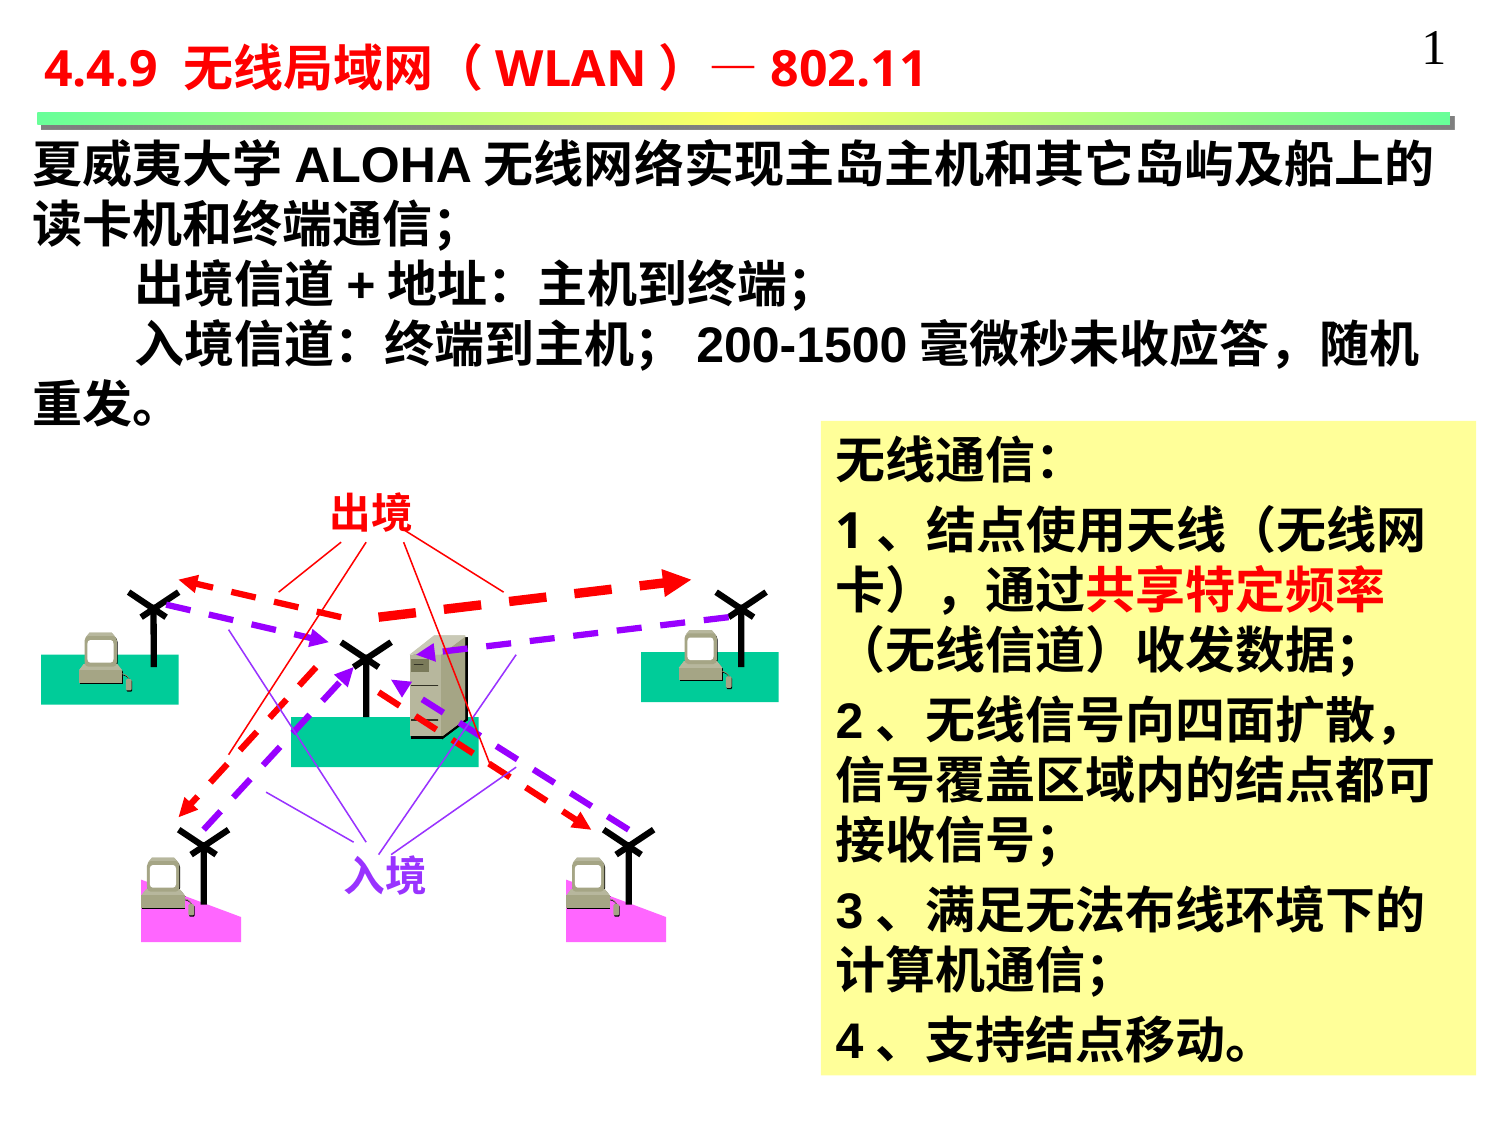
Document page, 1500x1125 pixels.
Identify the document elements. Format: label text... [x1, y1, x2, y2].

text_box [37, 112, 1450, 125]
text_box 1 [1406, 7, 1462, 82]
text_box 4.4.9 无线局域网（WLAN）—802.11 [29, 28, 1199, 104]
text_box 夏威夷大学ALOHA无线网络实现主岛主机和其它岛屿及船上的读卡机和终端通信； 出境信道+地址：主机到终端； 入境信道：终端到主机；200-1500毫微秒未收应答，随机重发。 [17, 125, 1483, 441]
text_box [40, 479, 779, 943]
text_box 无线通信： 1、结点使用天线（无线网卡），通过共享特定频率（无线信道）收发数据； 2、无线信号向四面扩散，信号覆盖区域内的结点都可接收信号； 3、满足无法布线环境下的计算机通信； 4、支持结点移动。 [820, 441, 1477, 1076]
